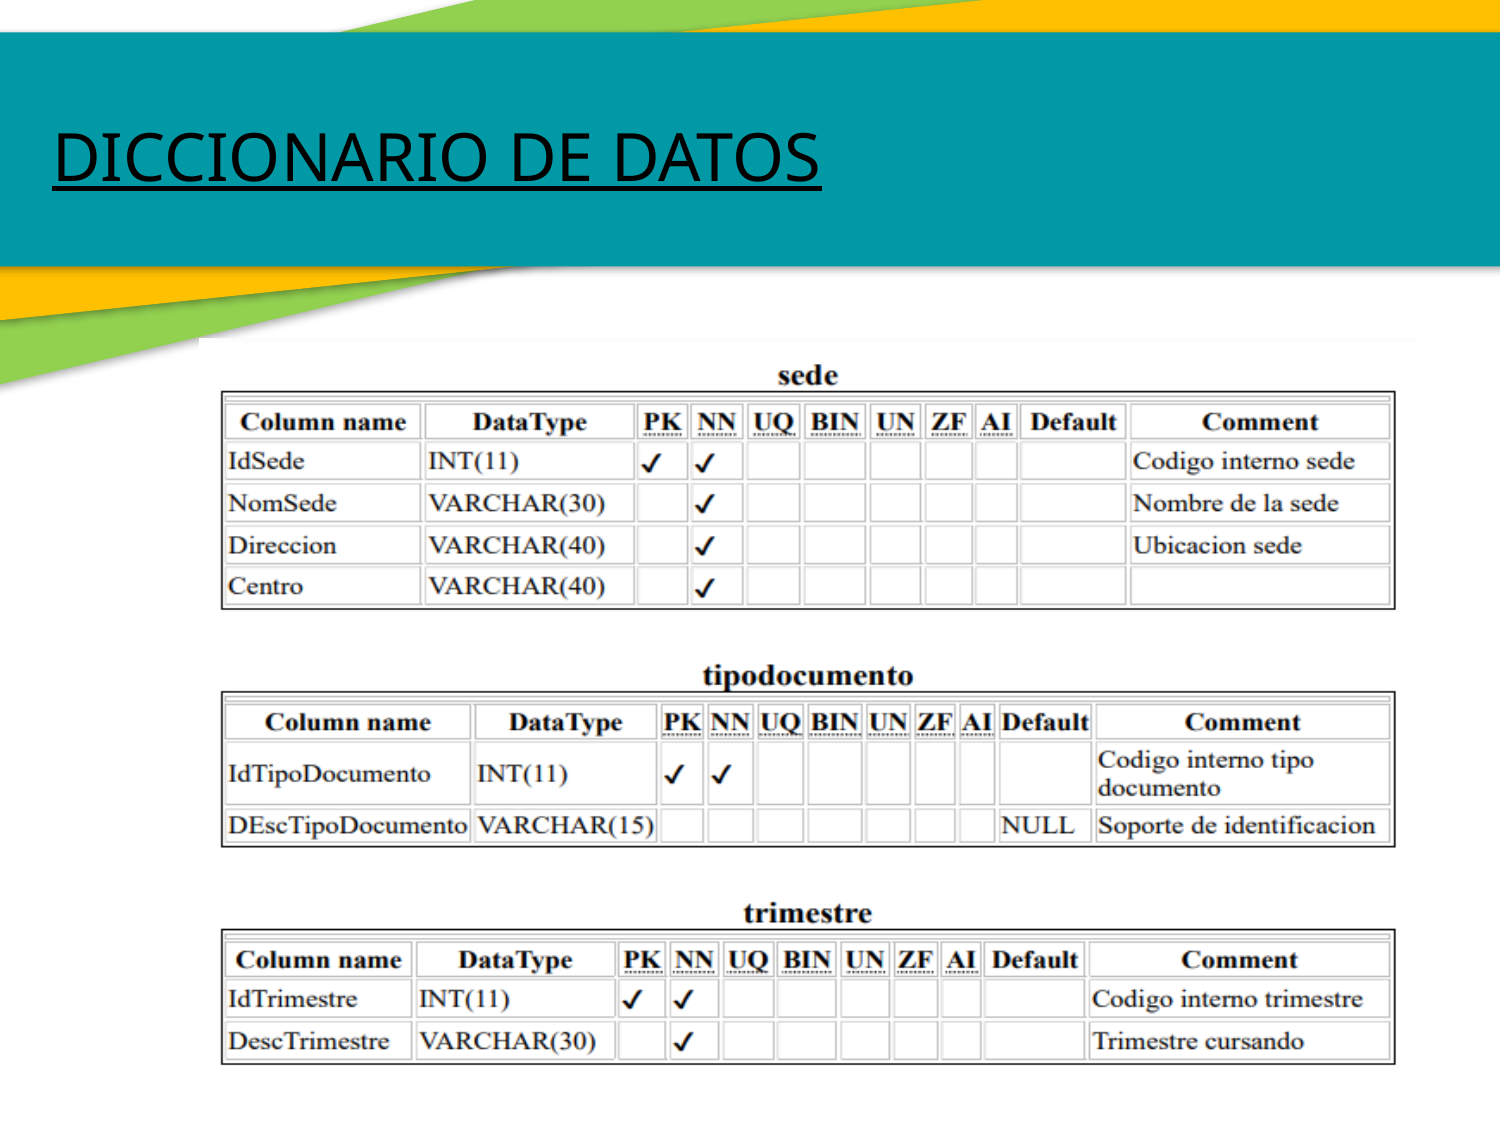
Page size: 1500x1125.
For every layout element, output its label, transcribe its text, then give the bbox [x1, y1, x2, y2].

picture [198, 337, 1415, 1087]
text_box DICCIONARIO DE DATOS [37, 33, 1203, 276]
